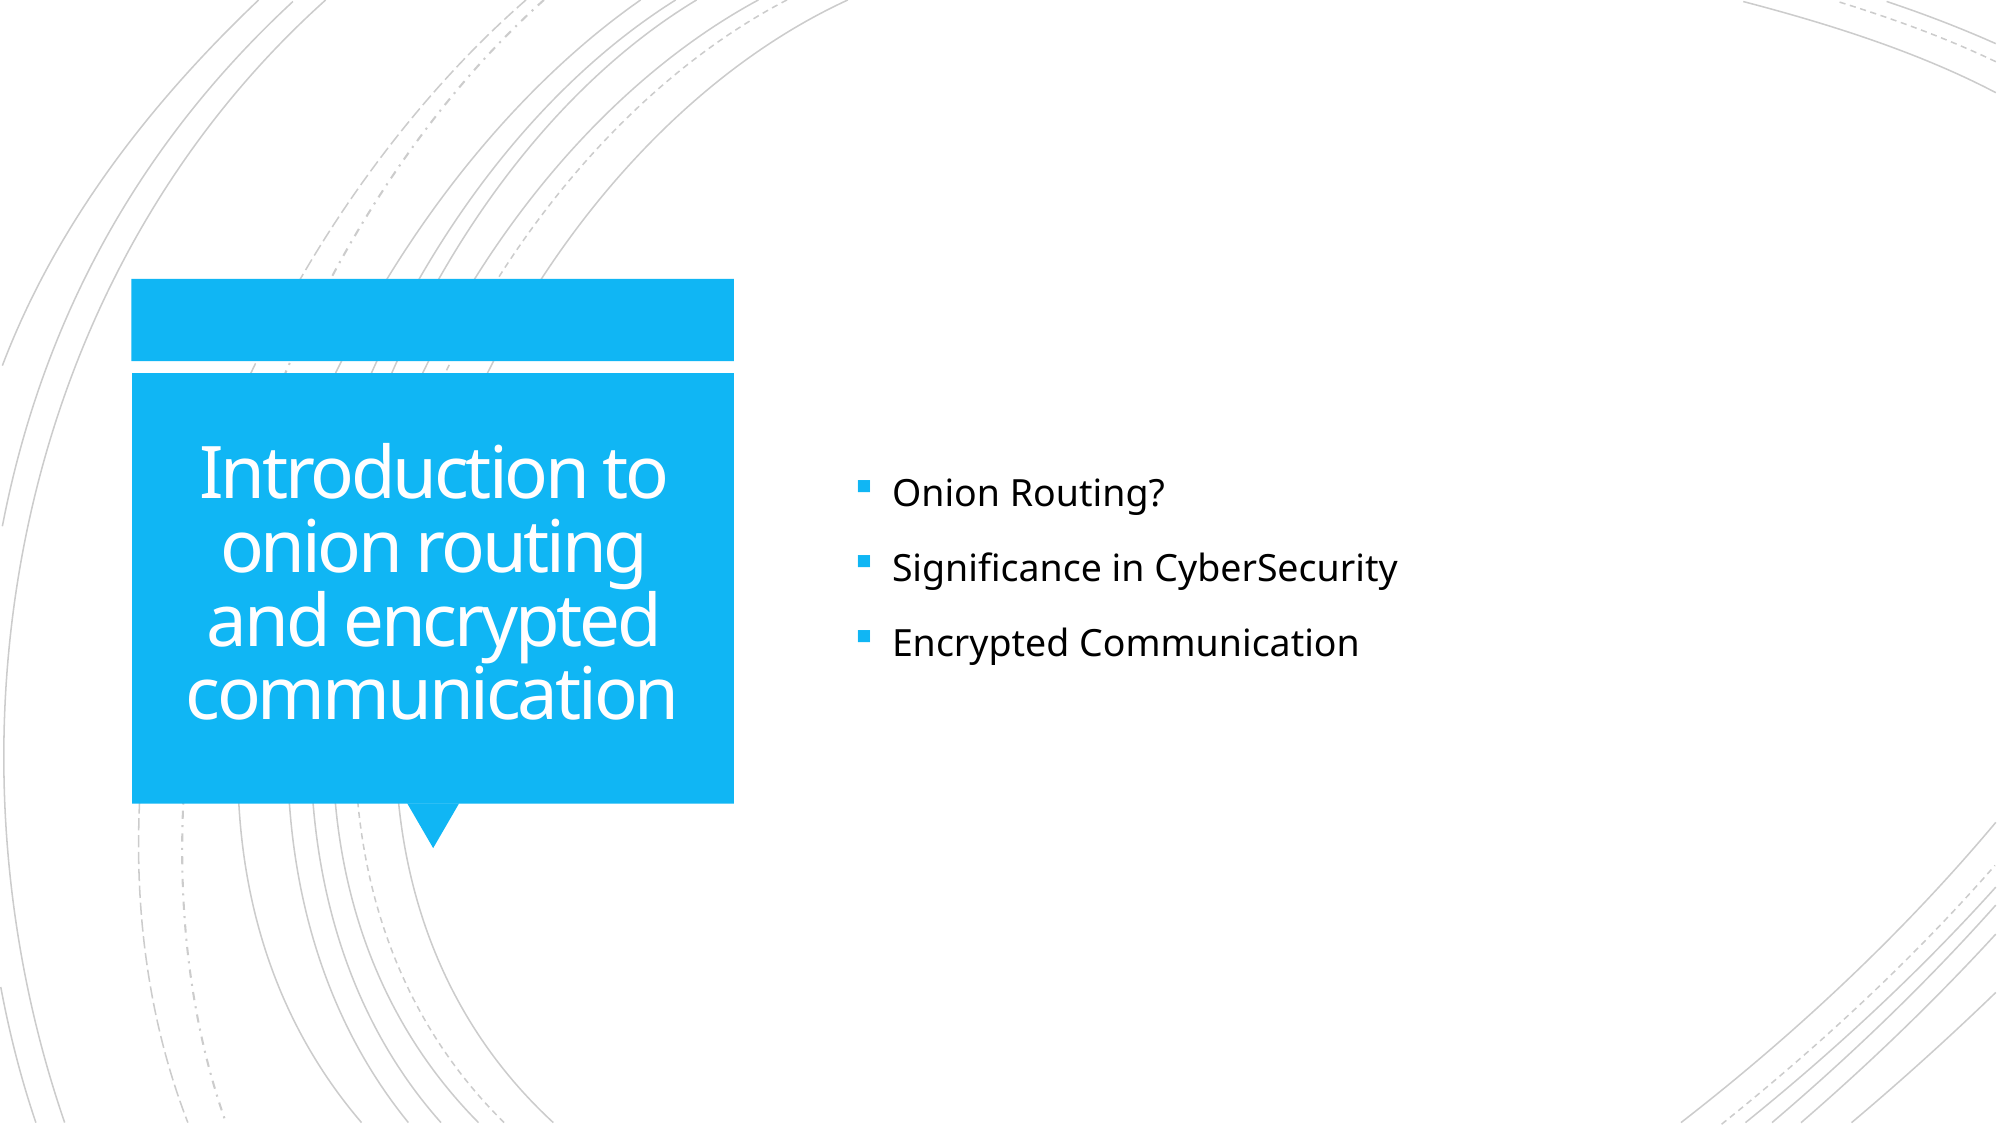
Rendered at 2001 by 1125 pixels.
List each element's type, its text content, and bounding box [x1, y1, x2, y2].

title Introduction to onion routing and encrypted communication [145, 385, 720, 789]
list Onion Routing? Significance in CyberSecurity Encrypted Communication [839, 131, 1871, 993]
